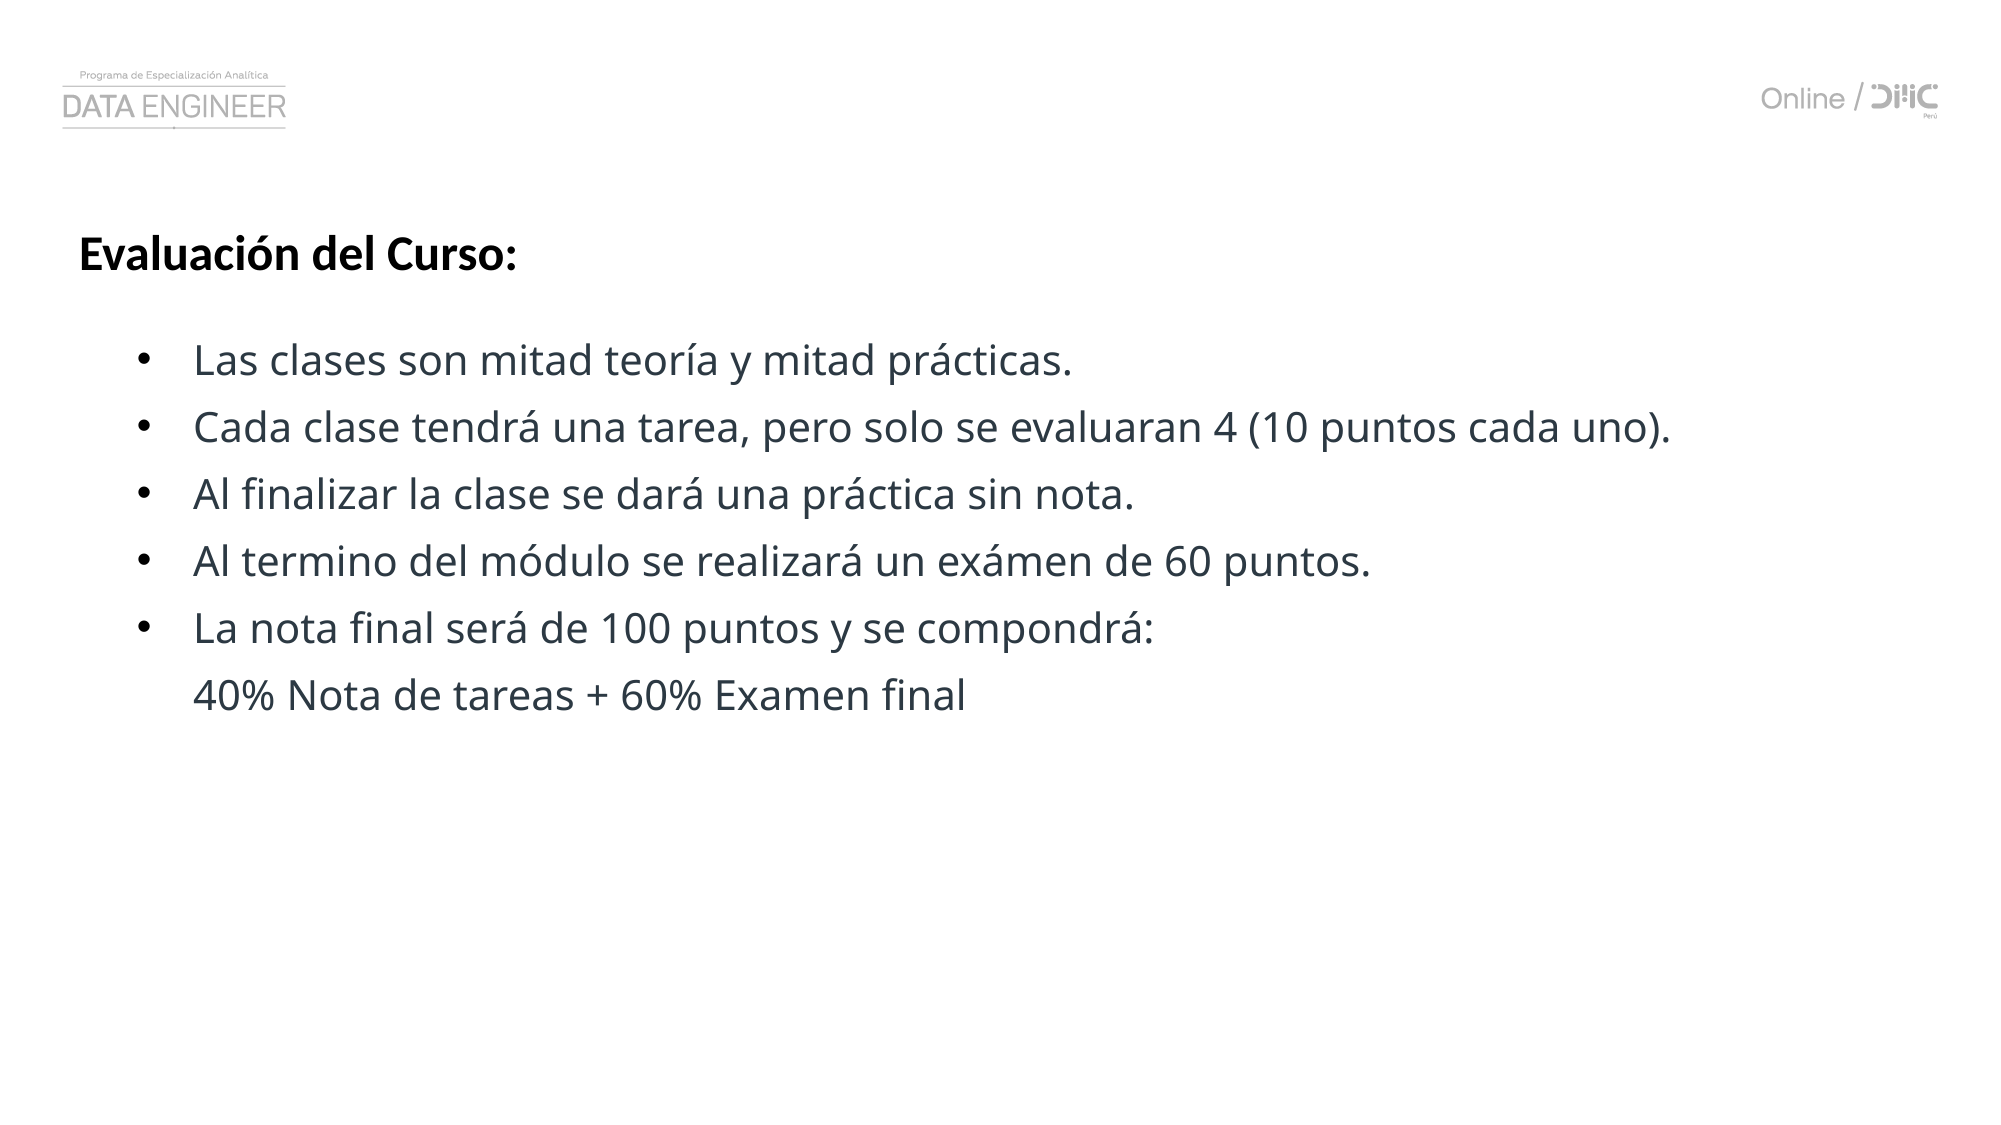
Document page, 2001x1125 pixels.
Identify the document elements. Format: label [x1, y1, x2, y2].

list [0, 0, 2000, 1125]
